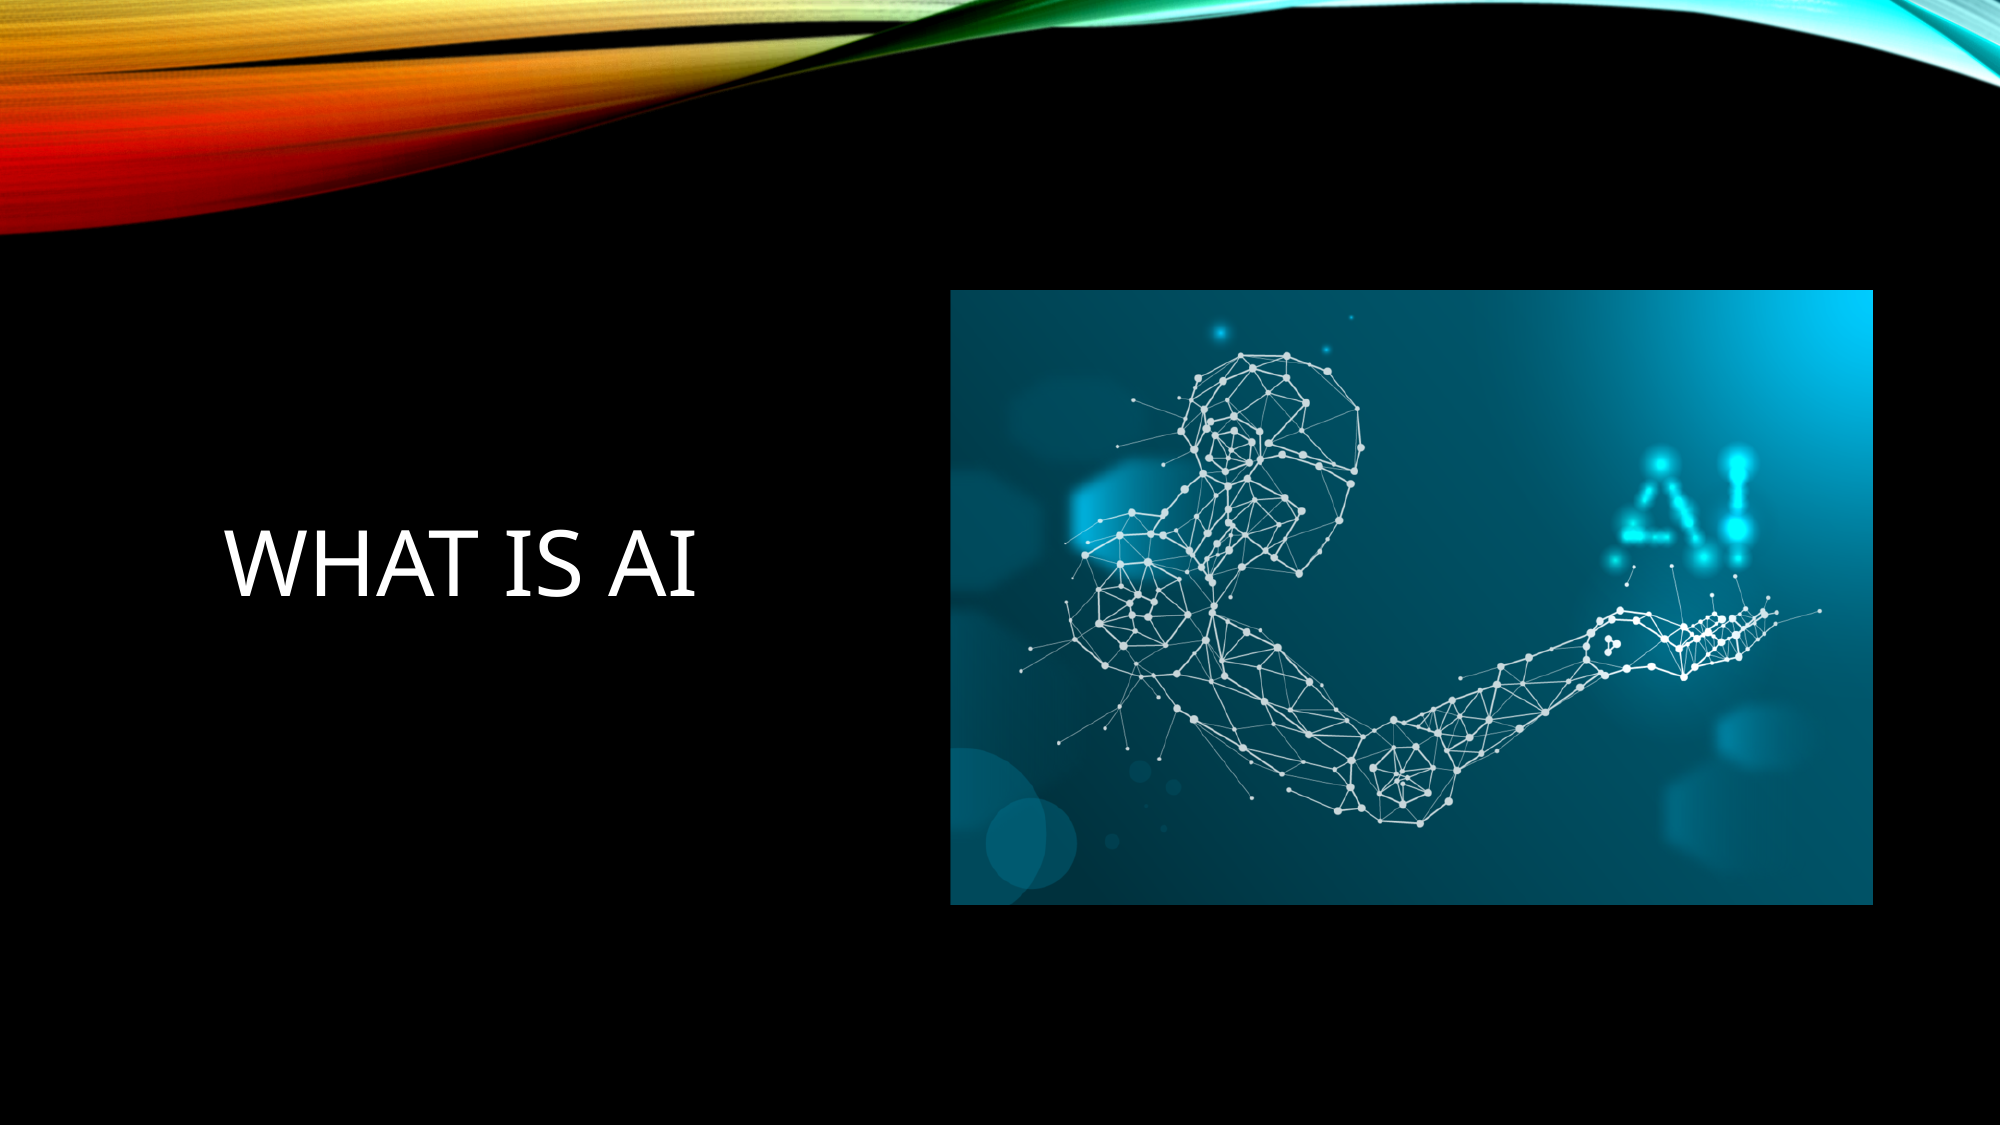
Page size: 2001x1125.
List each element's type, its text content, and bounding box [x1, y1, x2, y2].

picture [1413, 743, 1419, 750]
picture [1282, 652, 1297, 668]
picture [1516, 654, 1537, 663]
picture [1198, 563, 1205, 572]
picture [1219, 616, 1233, 625]
picture [1206, 448, 1213, 461]
picture [1729, 615, 1740, 626]
picture [1139, 675, 1149, 679]
picture [1148, 597, 1158, 610]
picture [1615, 607, 1651, 616]
picture [1184, 546, 1196, 559]
picture [1279, 534, 1288, 547]
picture [1137, 640, 1169, 648]
picture [1430, 810, 1437, 816]
picture [1394, 764, 1405, 785]
picture [1351, 460, 1357, 474]
picture [1189, 392, 1194, 403]
picture [1689, 659, 1705, 673]
picture [1223, 482, 1237, 541]
picture [1189, 440, 1200, 458]
picture [1485, 711, 1494, 724]
picture [1290, 413, 1297, 420]
picture [1618, 663, 1656, 672]
picture [1338, 466, 1349, 470]
picture [1378, 817, 1429, 827]
picture [1412, 725, 1442, 738]
picture [1442, 795, 1453, 807]
picture [1547, 641, 1570, 651]
picture [1597, 617, 1605, 627]
picture [1713, 616, 1727, 627]
picture [1219, 466, 1229, 475]
picture [1238, 743, 1252, 752]
picture [1382, 746, 1397, 759]
picture [1592, 670, 1610, 679]
picture [1334, 806, 1350, 814]
picture [1212, 432, 1223, 444]
picture [1295, 508, 1305, 522]
picture [1261, 698, 1274, 708]
picture [1093, 654, 1109, 669]
picture [1214, 535, 1225, 547]
picture [1674, 640, 1692, 656]
picture [1118, 700, 1124, 710]
picture [1116, 531, 1167, 539]
picture [1396, 794, 1414, 808]
picture [1304, 677, 1313, 686]
picture [1082, 552, 1089, 559]
picture [1657, 668, 1670, 673]
picture [1219, 652, 1229, 679]
picture [1425, 764, 1435, 771]
picture [1602, 445, 1757, 575]
picture [1204, 554, 1212, 566]
picture [1453, 766, 1461, 779]
picture [1310, 459, 1337, 470]
text_box WHAT IS AI [0, 456, 944, 669]
picture [1299, 727, 1335, 738]
picture [1390, 716, 1399, 724]
picture [1254, 665, 1263, 670]
picture [0, 0, 2000, 237]
picture [1143, 611, 1154, 620]
picture [1218, 377, 1227, 386]
picture [1356, 415, 1364, 453]
picture [1298, 451, 1308, 461]
picture [1250, 692, 1260, 699]
picture [1301, 399, 1309, 409]
picture [1280, 494, 1292, 505]
picture [1241, 529, 1250, 538]
picture [1471, 688, 1483, 695]
picture [1718, 616, 1758, 662]
picture [1117, 558, 1157, 580]
picture [1166, 668, 1182, 677]
picture [1558, 678, 1575, 684]
picture [1306, 363, 1318, 369]
picture [1462, 758, 1476, 768]
picture [1201, 404, 1219, 434]
picture [1679, 624, 1688, 632]
picture [1220, 412, 1239, 420]
picture [1274, 448, 1291, 458]
picture [1212, 493, 1218, 502]
picture [1370, 761, 1380, 774]
picture [1441, 697, 1456, 706]
picture [1202, 628, 1213, 651]
picture [1200, 470, 1213, 479]
picture [1242, 626, 1260, 639]
picture [1069, 618, 1074, 627]
picture [1143, 509, 1168, 519]
picture [1205, 568, 1216, 586]
picture [1347, 481, 1354, 494]
picture [1118, 641, 1127, 650]
picture [1224, 544, 1234, 554]
picture [1174, 705, 1182, 712]
picture [1265, 439, 1275, 447]
picture [1518, 680, 1533, 686]
picture [1322, 368, 1331, 374]
picture [1190, 716, 1209, 728]
picture [1209, 603, 1217, 627]
picture [1680, 668, 1687, 681]
picture [1335, 507, 1344, 524]
picture [1605, 636, 1621, 656]
picture [1606, 614, 1644, 626]
picture [1271, 553, 1279, 561]
picture [1096, 587, 1108, 628]
picture [1444, 748, 1452, 754]
picture [1184, 411, 1188, 422]
picture [1291, 568, 1304, 577]
picture [1069, 637, 1079, 643]
picture [1347, 752, 1356, 791]
picture [1194, 375, 1202, 391]
picture [1418, 787, 1431, 796]
picture [1204, 525, 1212, 538]
picture [1689, 628, 1717, 642]
picture [1241, 459, 1253, 466]
picture [1265, 641, 1281, 652]
picture [1377, 784, 1390, 796]
picture [1466, 731, 1477, 741]
picture [1240, 475, 1253, 483]
picture [1245, 437, 1255, 454]
picture [1759, 608, 1768, 619]
picture [1207, 673, 1213, 684]
picture [1583, 641, 1591, 663]
picture [1310, 549, 1322, 561]
picture [1178, 426, 1188, 440]
picture [1514, 684, 1585, 733]
picture [1125, 590, 1147, 619]
picture [1248, 496, 1265, 505]
picture [1183, 611, 1192, 621]
picture [1718, 639, 1725, 646]
picture [1358, 804, 1366, 811]
picture [1585, 626, 1598, 638]
picture [1288, 707, 1302, 713]
picture [1215, 628, 1220, 651]
picture [1227, 427, 1238, 438]
picture [1705, 648, 1710, 656]
picture [1236, 562, 1248, 577]
picture [1248, 423, 1264, 470]
picture [1345, 396, 1353, 403]
picture [1229, 352, 1296, 381]
picture [1181, 486, 1188, 493]
picture [1491, 664, 1511, 710]
picture [1251, 753, 1259, 759]
picture [1658, 633, 1669, 642]
picture [1243, 364, 1258, 373]
picture [1429, 707, 1438, 715]
picture [1262, 545, 1270, 554]
picture [1128, 509, 1142, 516]
picture [1479, 749, 1485, 758]
